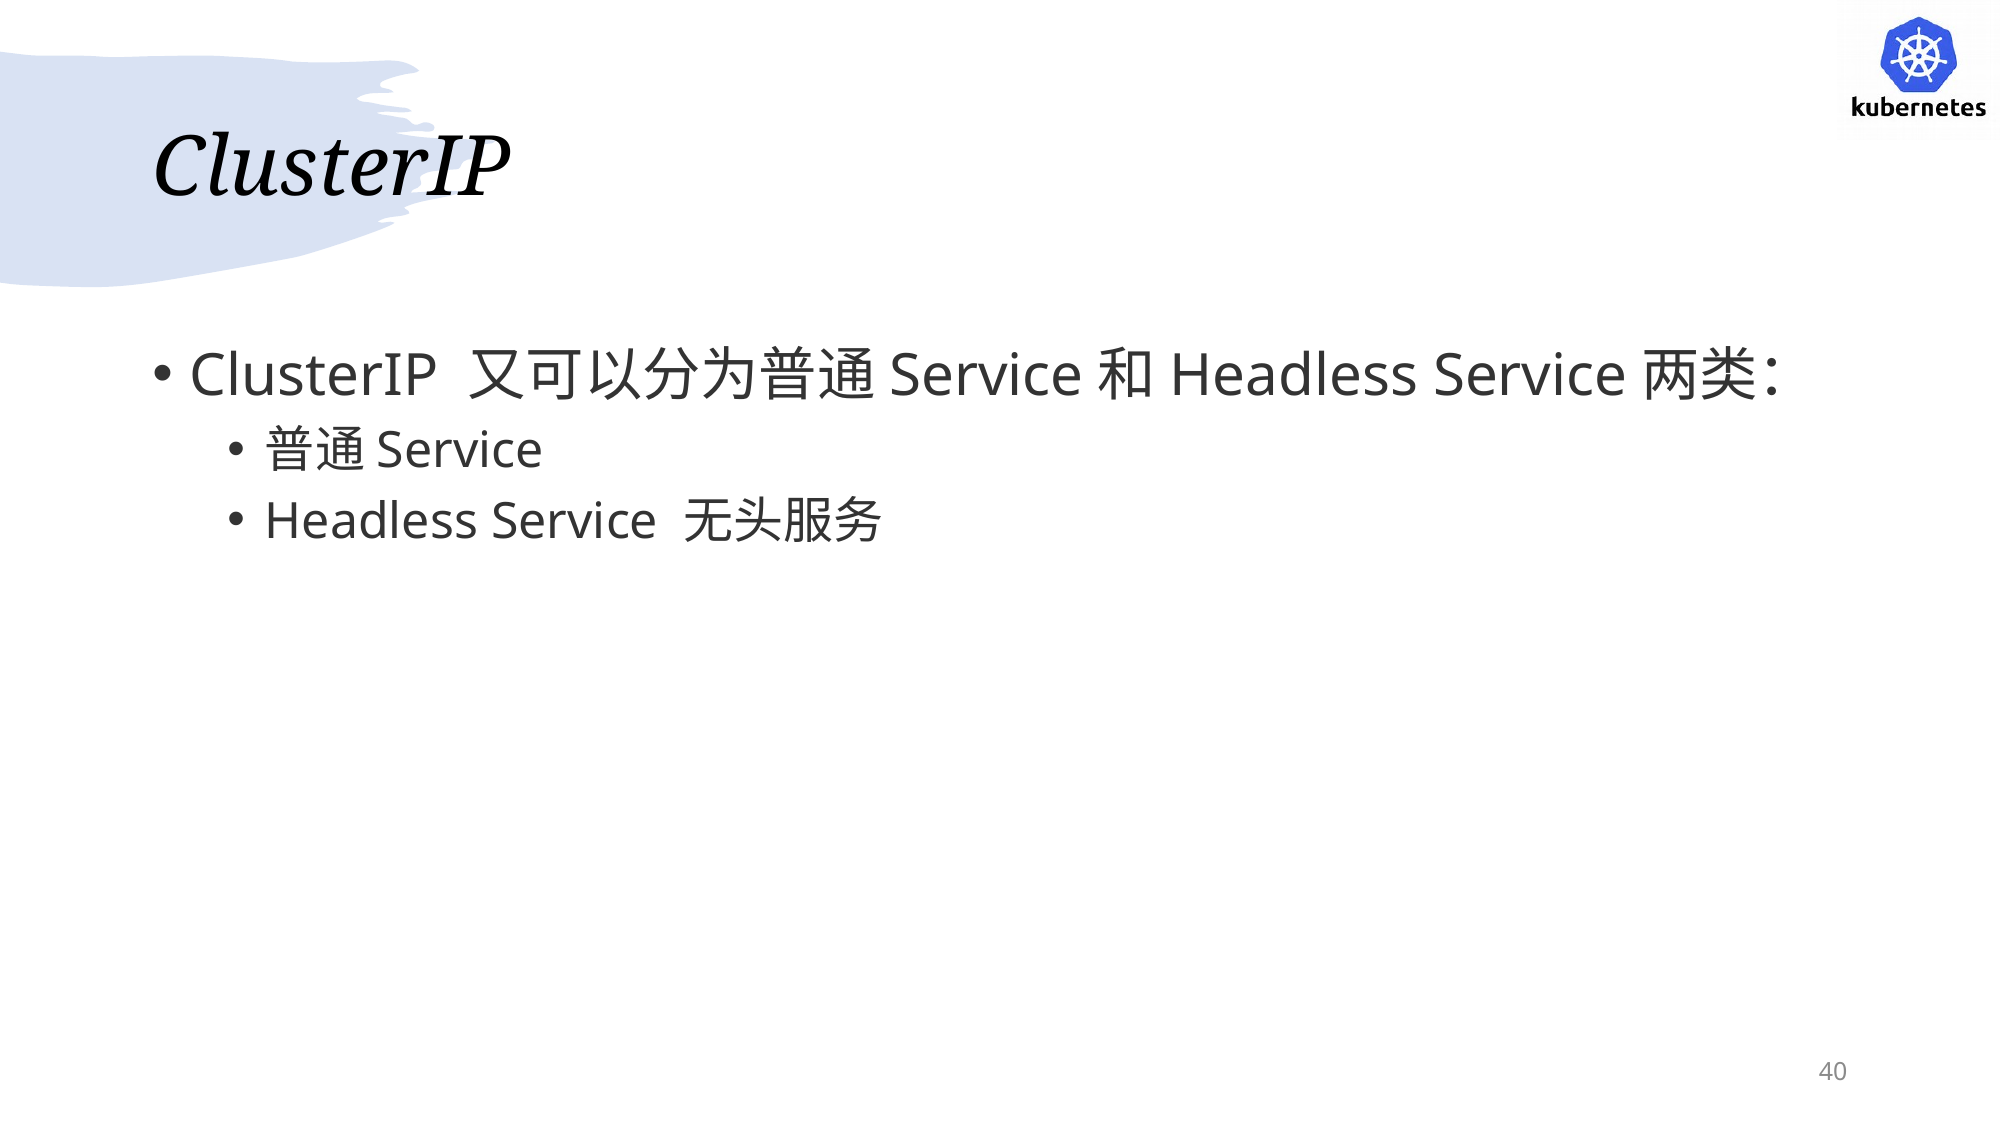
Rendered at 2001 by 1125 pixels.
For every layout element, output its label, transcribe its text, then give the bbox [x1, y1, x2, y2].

list ClusterIP 又可以分为普通Service和Headless Service两类： 普通Service Headless Service 无头服务 [137, 329, 1863, 1013]
slide_number 40 [1412, 1042, 1863, 1103]
picture [1837, 0, 2000, 140]
title ClusterIP [137, 59, 1863, 278]
